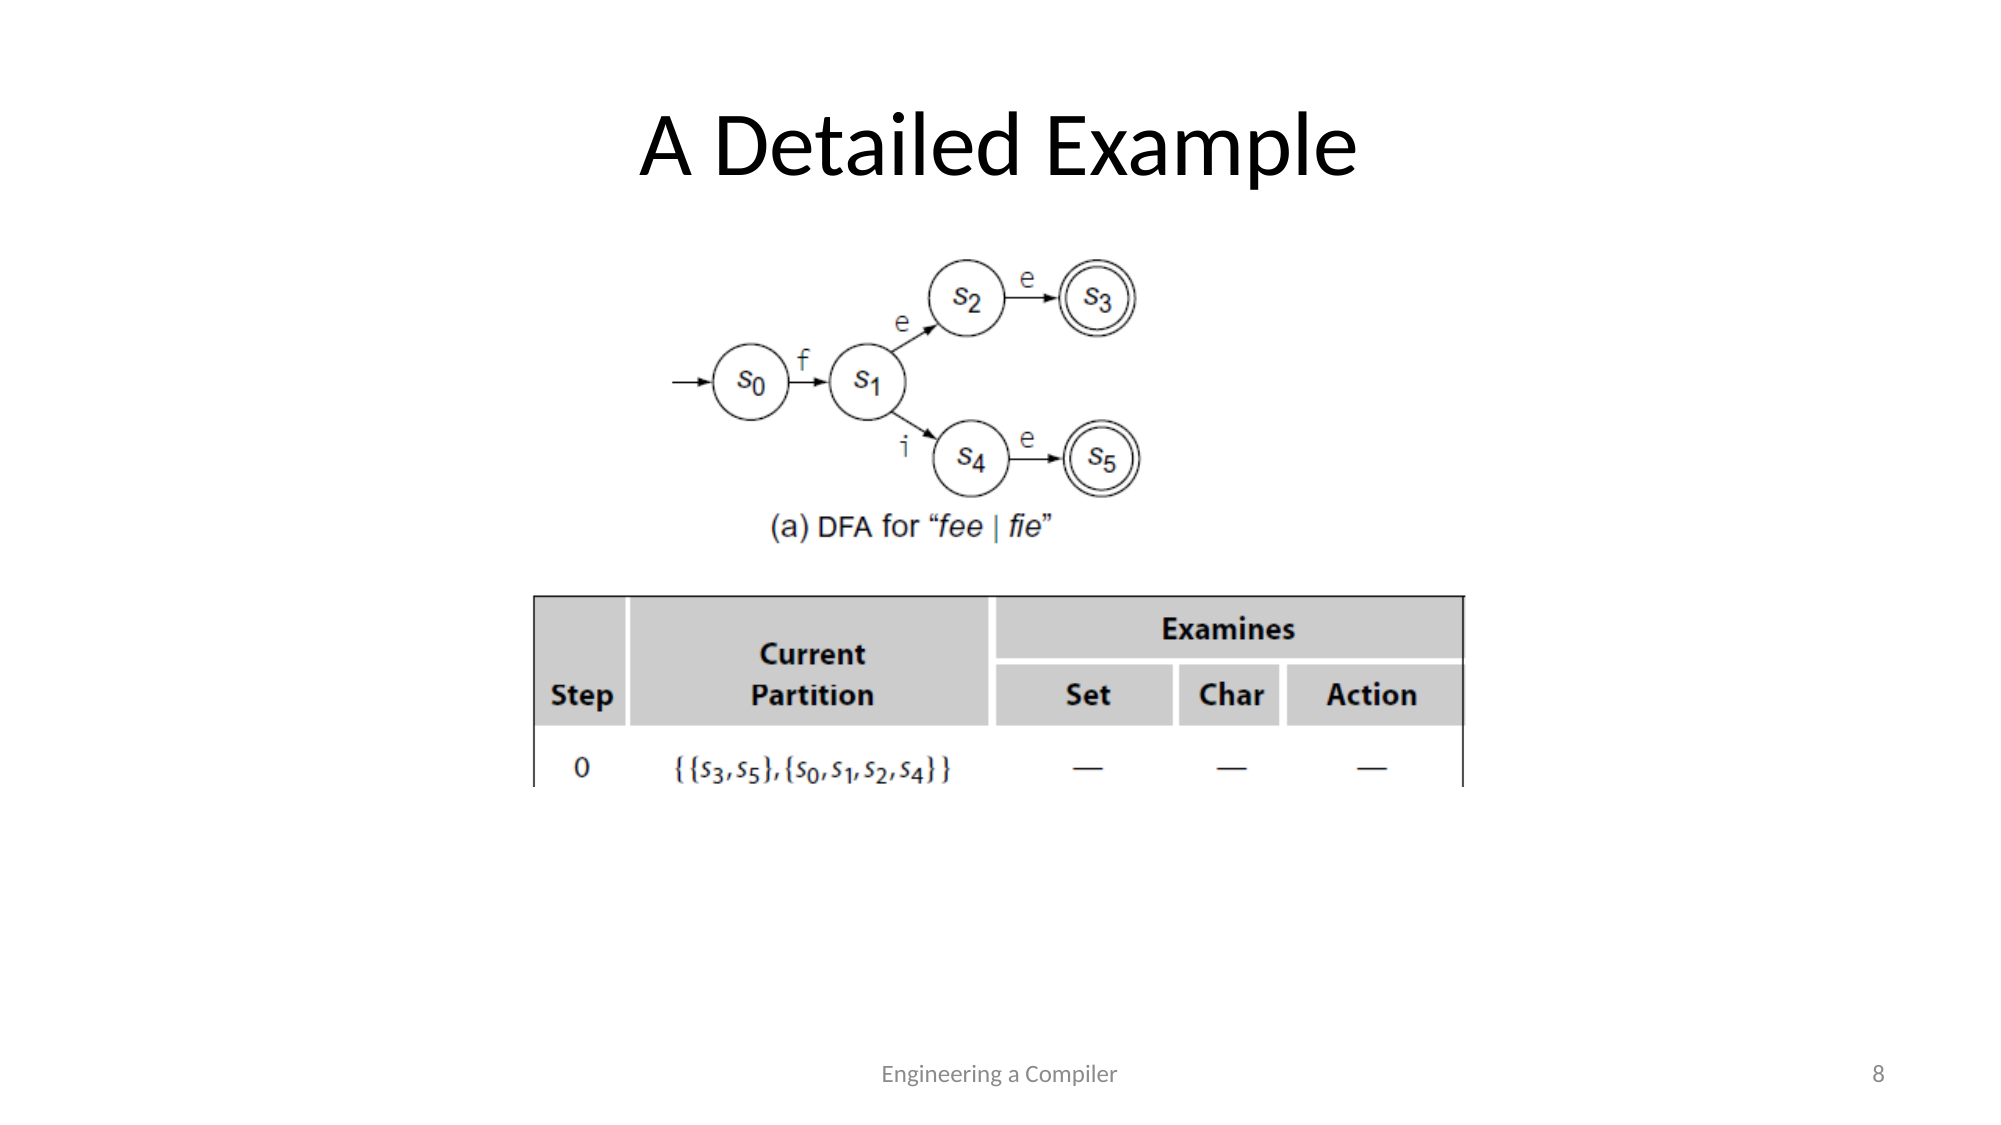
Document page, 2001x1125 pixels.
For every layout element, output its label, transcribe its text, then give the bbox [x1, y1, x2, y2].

footer Engineering a Compiler [683, 1042, 1317, 1103]
slide_number 8 [1433, 1042, 1900, 1103]
title A Detailed Example [99, 45, 1900, 233]
picture [485, 211, 1501, 787]
